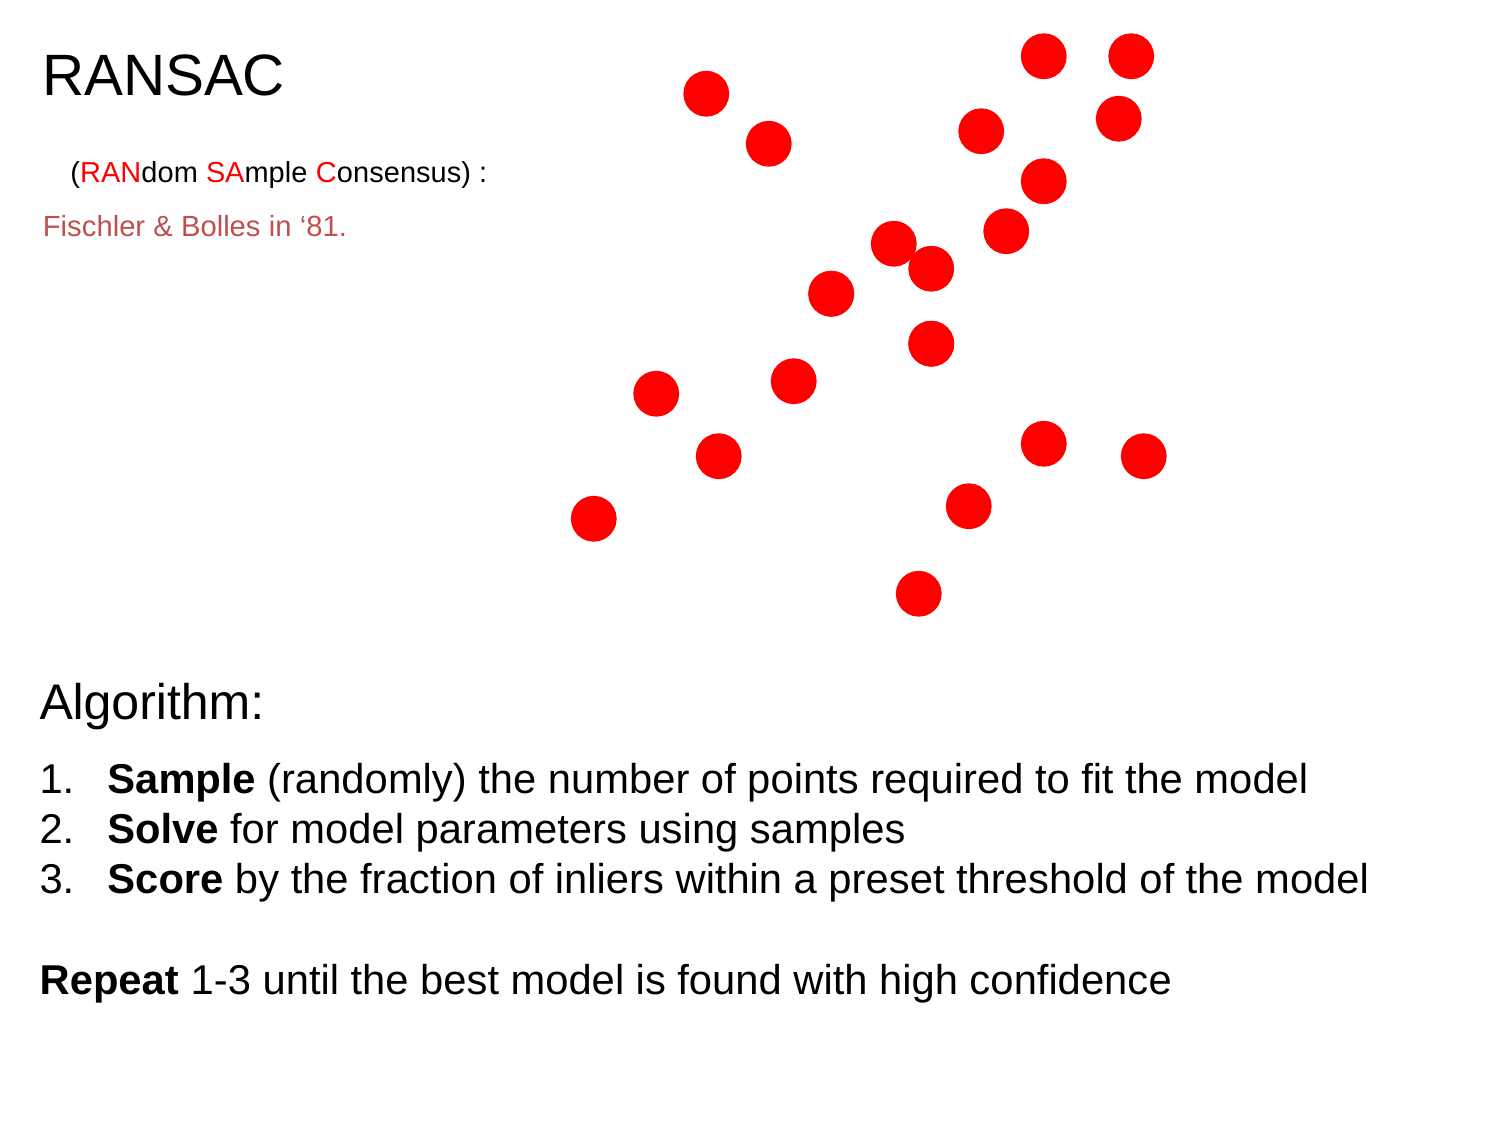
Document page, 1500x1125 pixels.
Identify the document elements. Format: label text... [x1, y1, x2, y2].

text_box [1112, 37, 1150, 76]
text_box [812, 275, 850, 313]
text_box [1059, 744, 1091, 820]
text_box [962, 112, 1000, 150]
text_box Fischler & Bolles in ‘81. [28, 199, 363, 250]
text_box [900, 575, 938, 613]
text_box [637, 375, 676, 413]
text_box [987, 212, 1026, 250]
text_box [687, 74, 726, 113]
text_box [1025, 425, 1063, 463]
text_box [950, 487, 988, 526]
text_box [1025, 162, 1063, 201]
text_box [750, 125, 788, 163]
text_box [1125, 437, 1163, 475]
text_box [1100, 99, 1138, 138]
text_box [575, 500, 613, 538]
text_box [699, 437, 738, 475]
text_box [1025, 37, 1063, 76]
text_box Algorithm: Sample (randomly) the number of points required to fit the model Solve for model parameters using samples Score by the fraction of inliers within a preset threshold of the model Repeat 1-3 until the best model is found with high confidence [24, 662, 1438, 1010]
text_box [875, 224, 913, 263]
text_box [912, 324, 951, 363]
text_box RANSAC [27, 29, 300, 115]
text_box (RANdom SAmple Consensus) : [55, 112, 503, 196]
text_box [912, 249, 951, 288]
text_box [774, 362, 813, 400]
